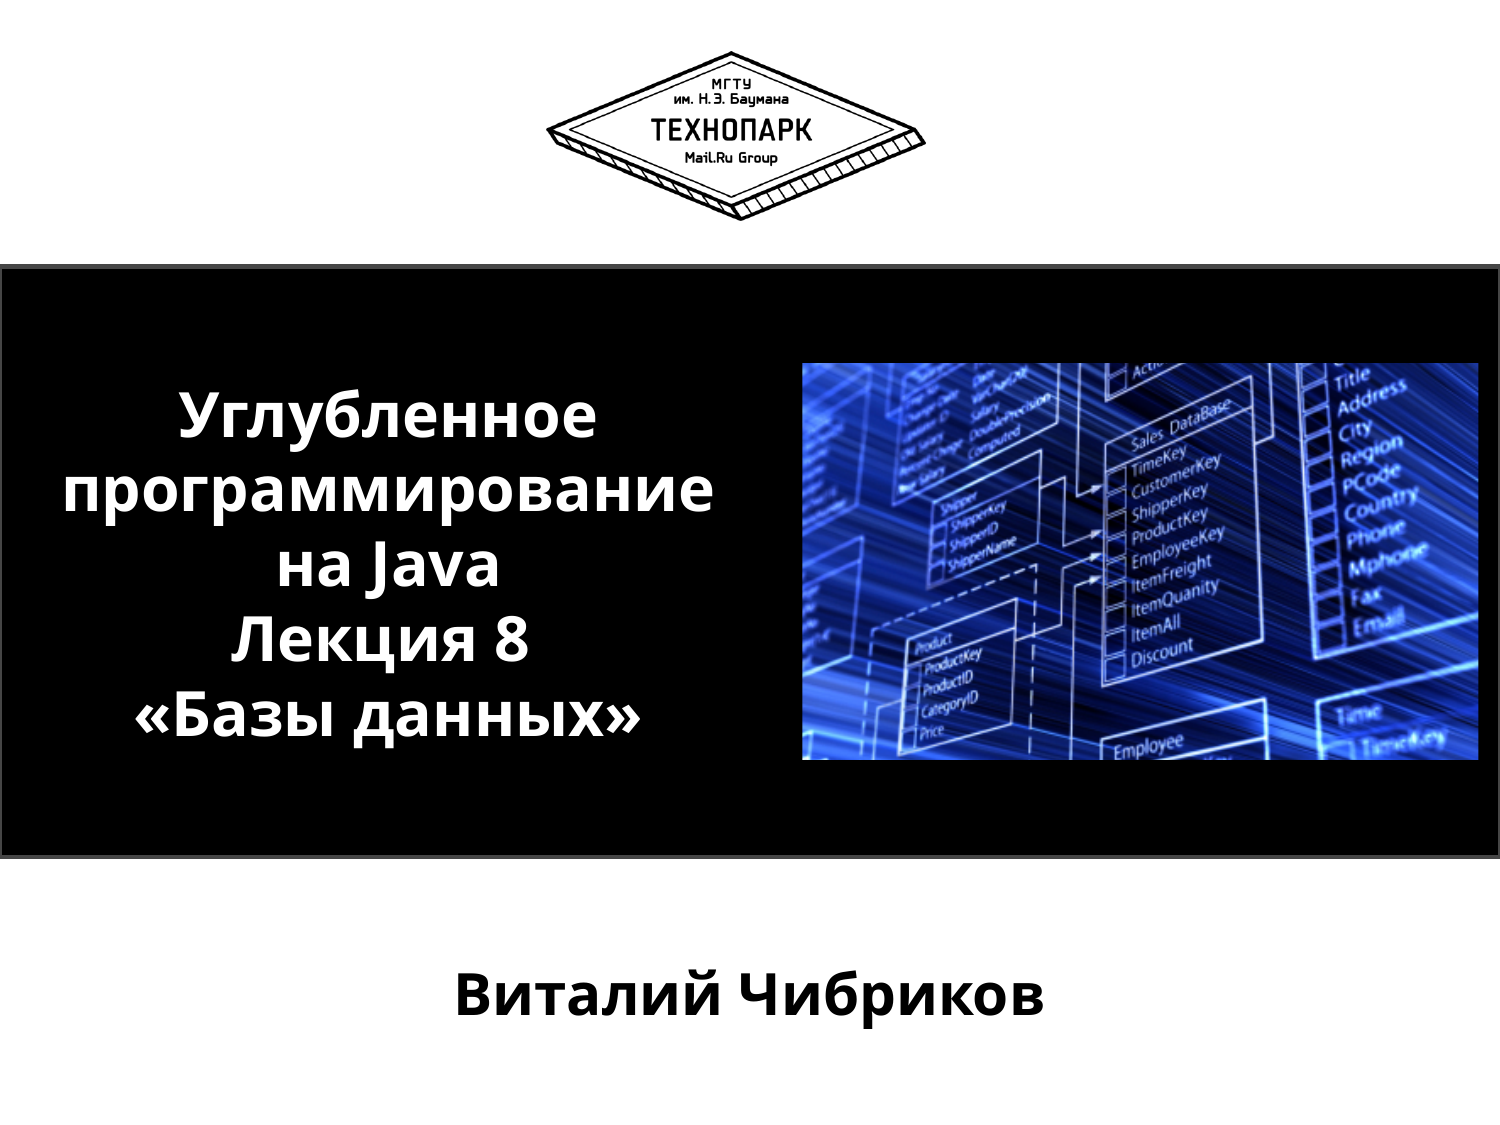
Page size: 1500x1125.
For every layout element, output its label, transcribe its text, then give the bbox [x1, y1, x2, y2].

subtitle Виталий Чибриков [225, 933, 1275, 1050]
title Углубленное программирование на Java Лекция 8 «Базы данных» [27, 367, 750, 757]
picture [546, 51, 954, 221]
picture [801, 363, 1479, 761]
